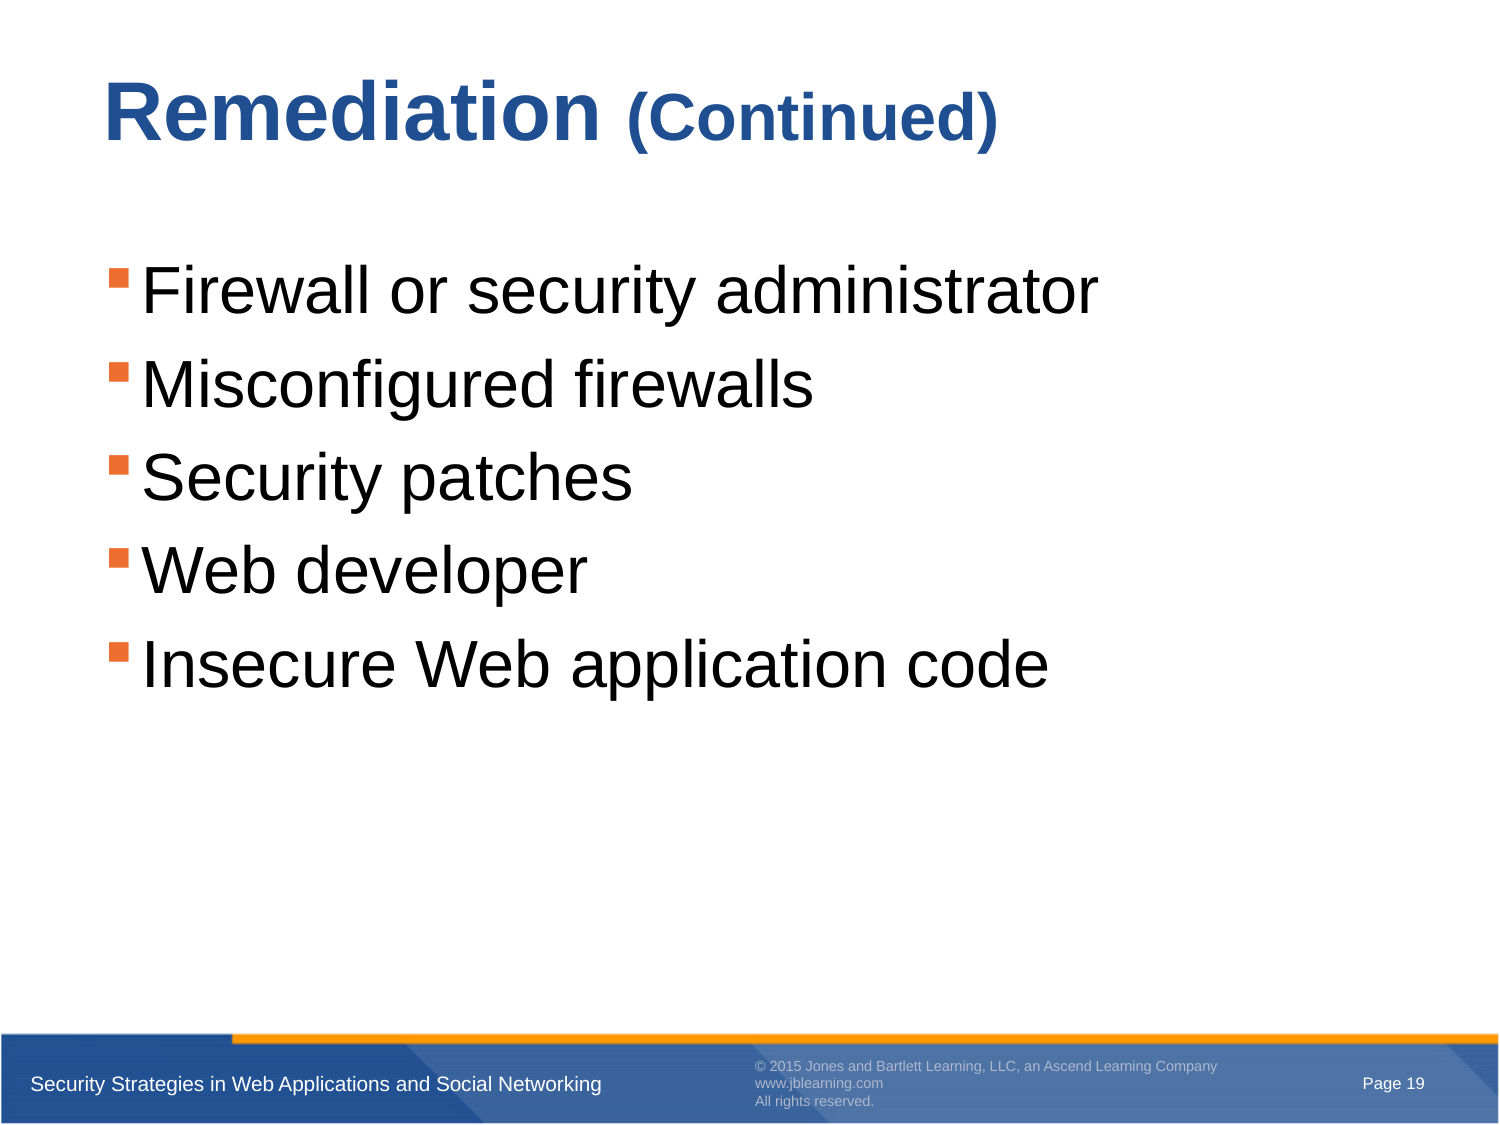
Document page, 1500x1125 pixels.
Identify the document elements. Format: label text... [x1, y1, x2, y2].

picture [0, 1032, 1500, 1125]
title Remediation (Continued) [88, 49, 1451, 180]
list Firewall or security administrator Misconfigured firewalls Security patches Web developer Insecure Web application code [88, 239, 1451, 939]
